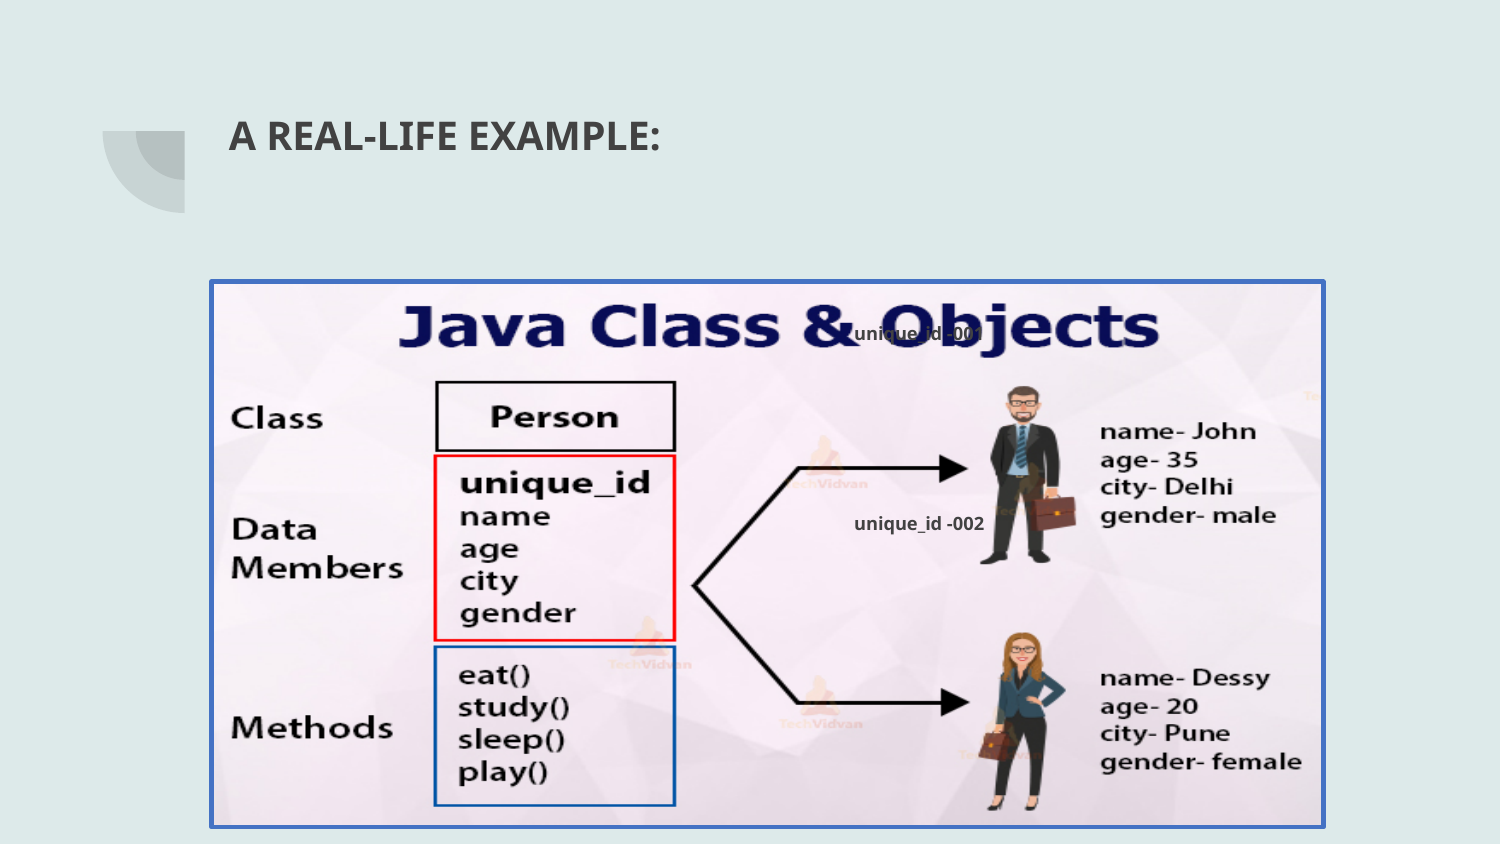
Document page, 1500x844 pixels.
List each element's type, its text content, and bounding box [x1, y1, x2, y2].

title A REAL-LIFE EXAMPLE: unique_id -001 unique_id -002 [213, 95, 1500, 795]
picture [213, 283, 1322, 825]
